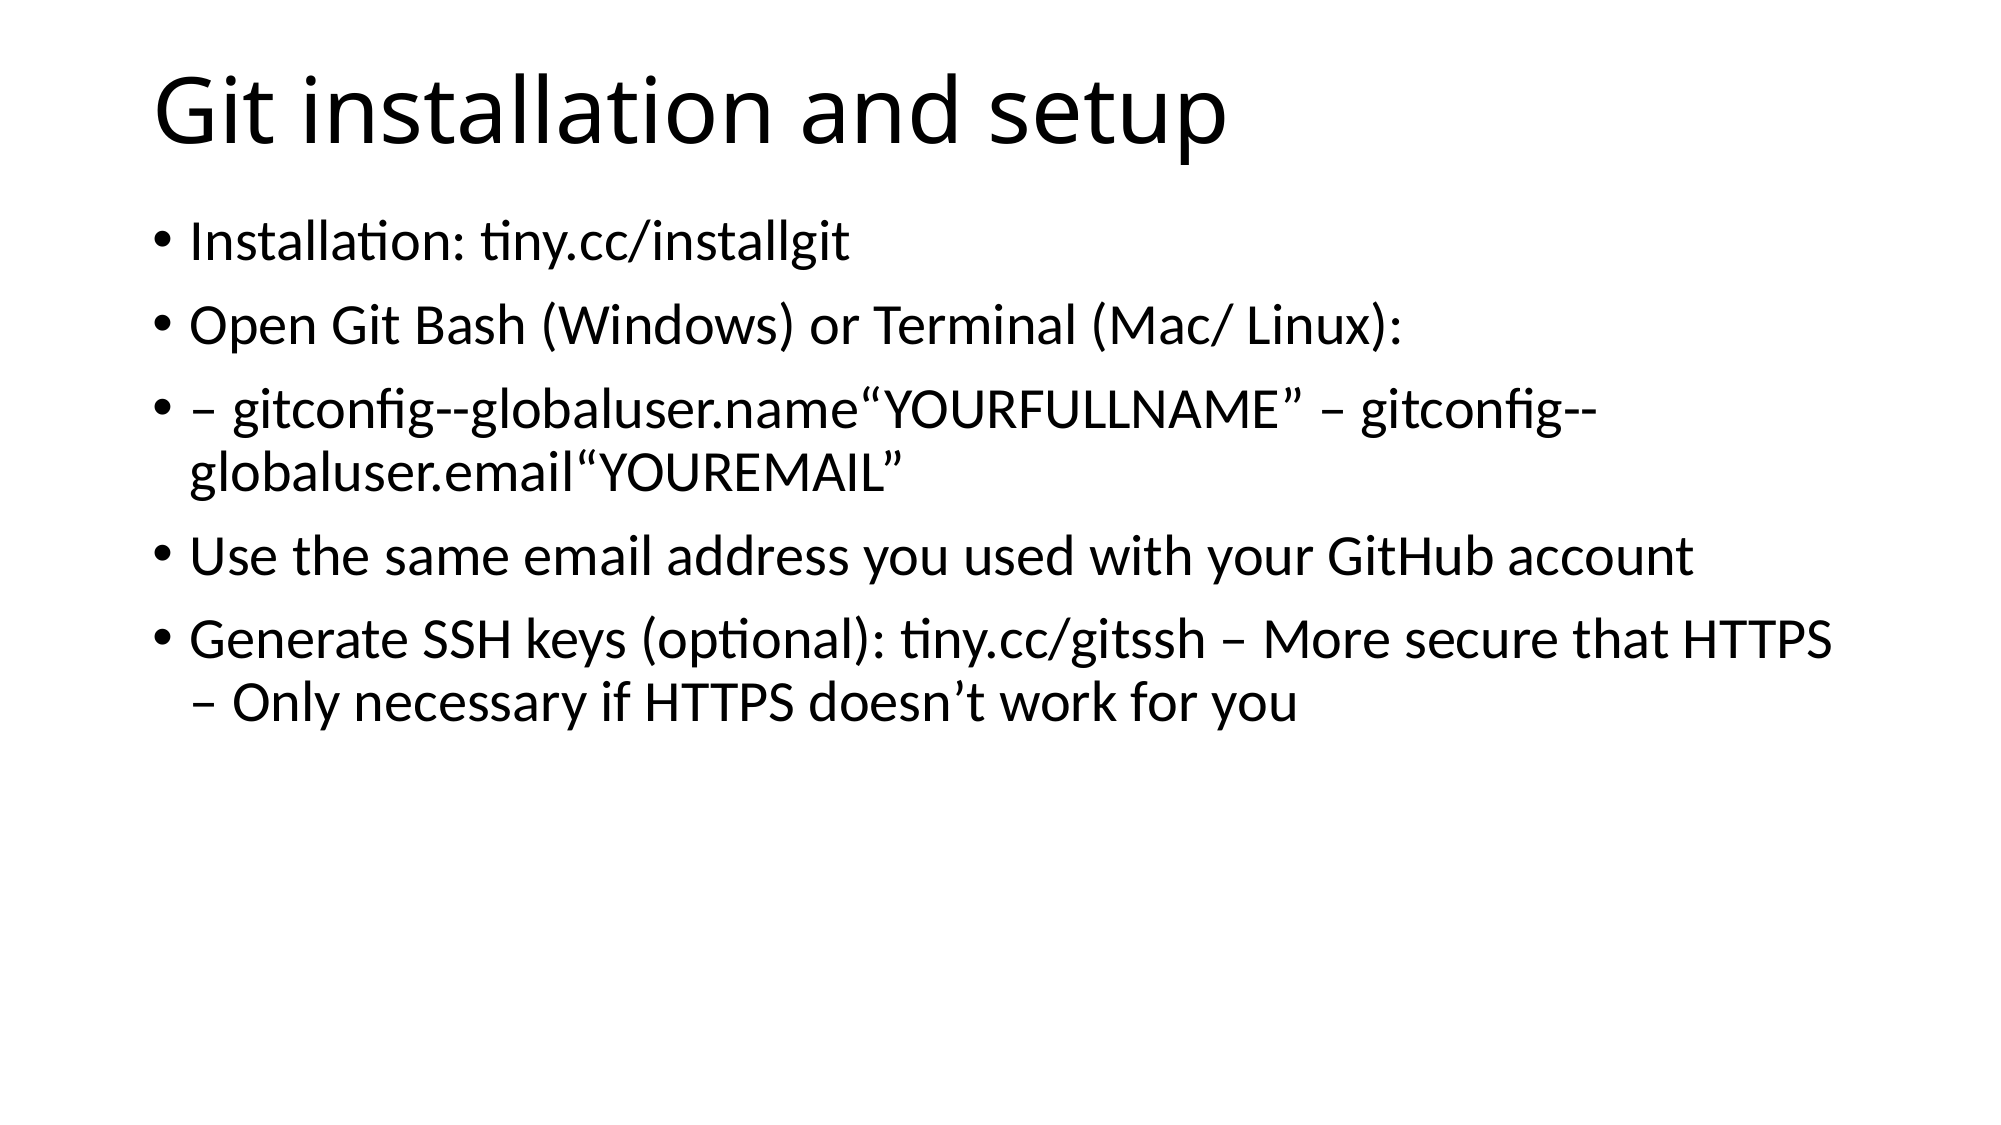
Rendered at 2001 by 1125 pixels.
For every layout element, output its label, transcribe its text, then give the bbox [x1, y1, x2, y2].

list Installation: tiny.cc/installgit Open Git Bash (Windows) or Terminal (Mac/ Linux): – gitconfig--globaluser.name“YOURFULLNAME” – gitconfig--globaluser.email“YOUREMAIL” Use the same email address you used with your GitHub account Generate SSH keys (optional): tiny.cc/gitssh – More secure that HTTPS – Only necessary if HTTPS doesn’t work for you [137, 203, 1863, 917]
title Git installation and setup [137, 59, 1863, 203]
